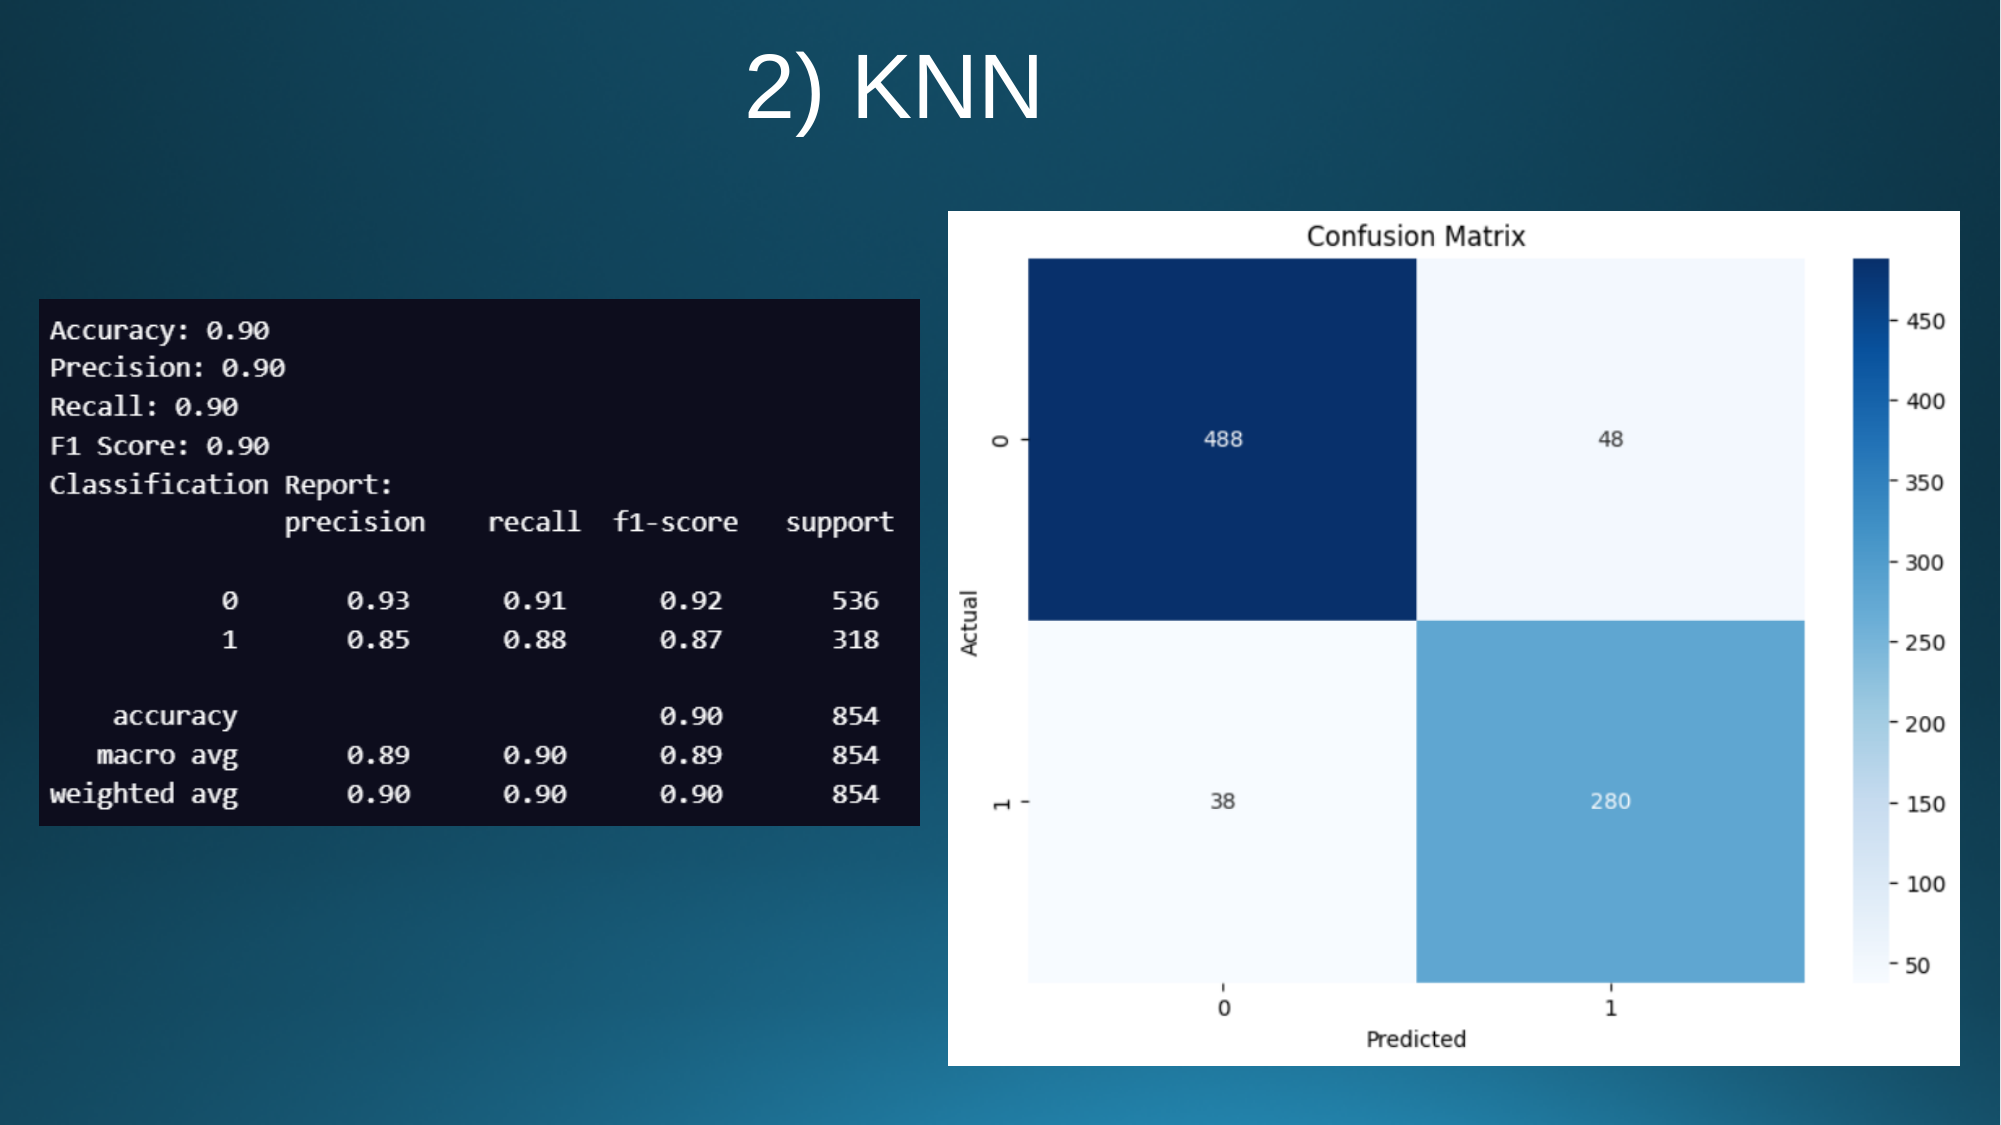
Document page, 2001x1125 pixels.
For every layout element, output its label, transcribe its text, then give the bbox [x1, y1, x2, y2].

picture [0, 0, 2001, 1125]
title 2) KNN [32, 0, 1758, 198]
